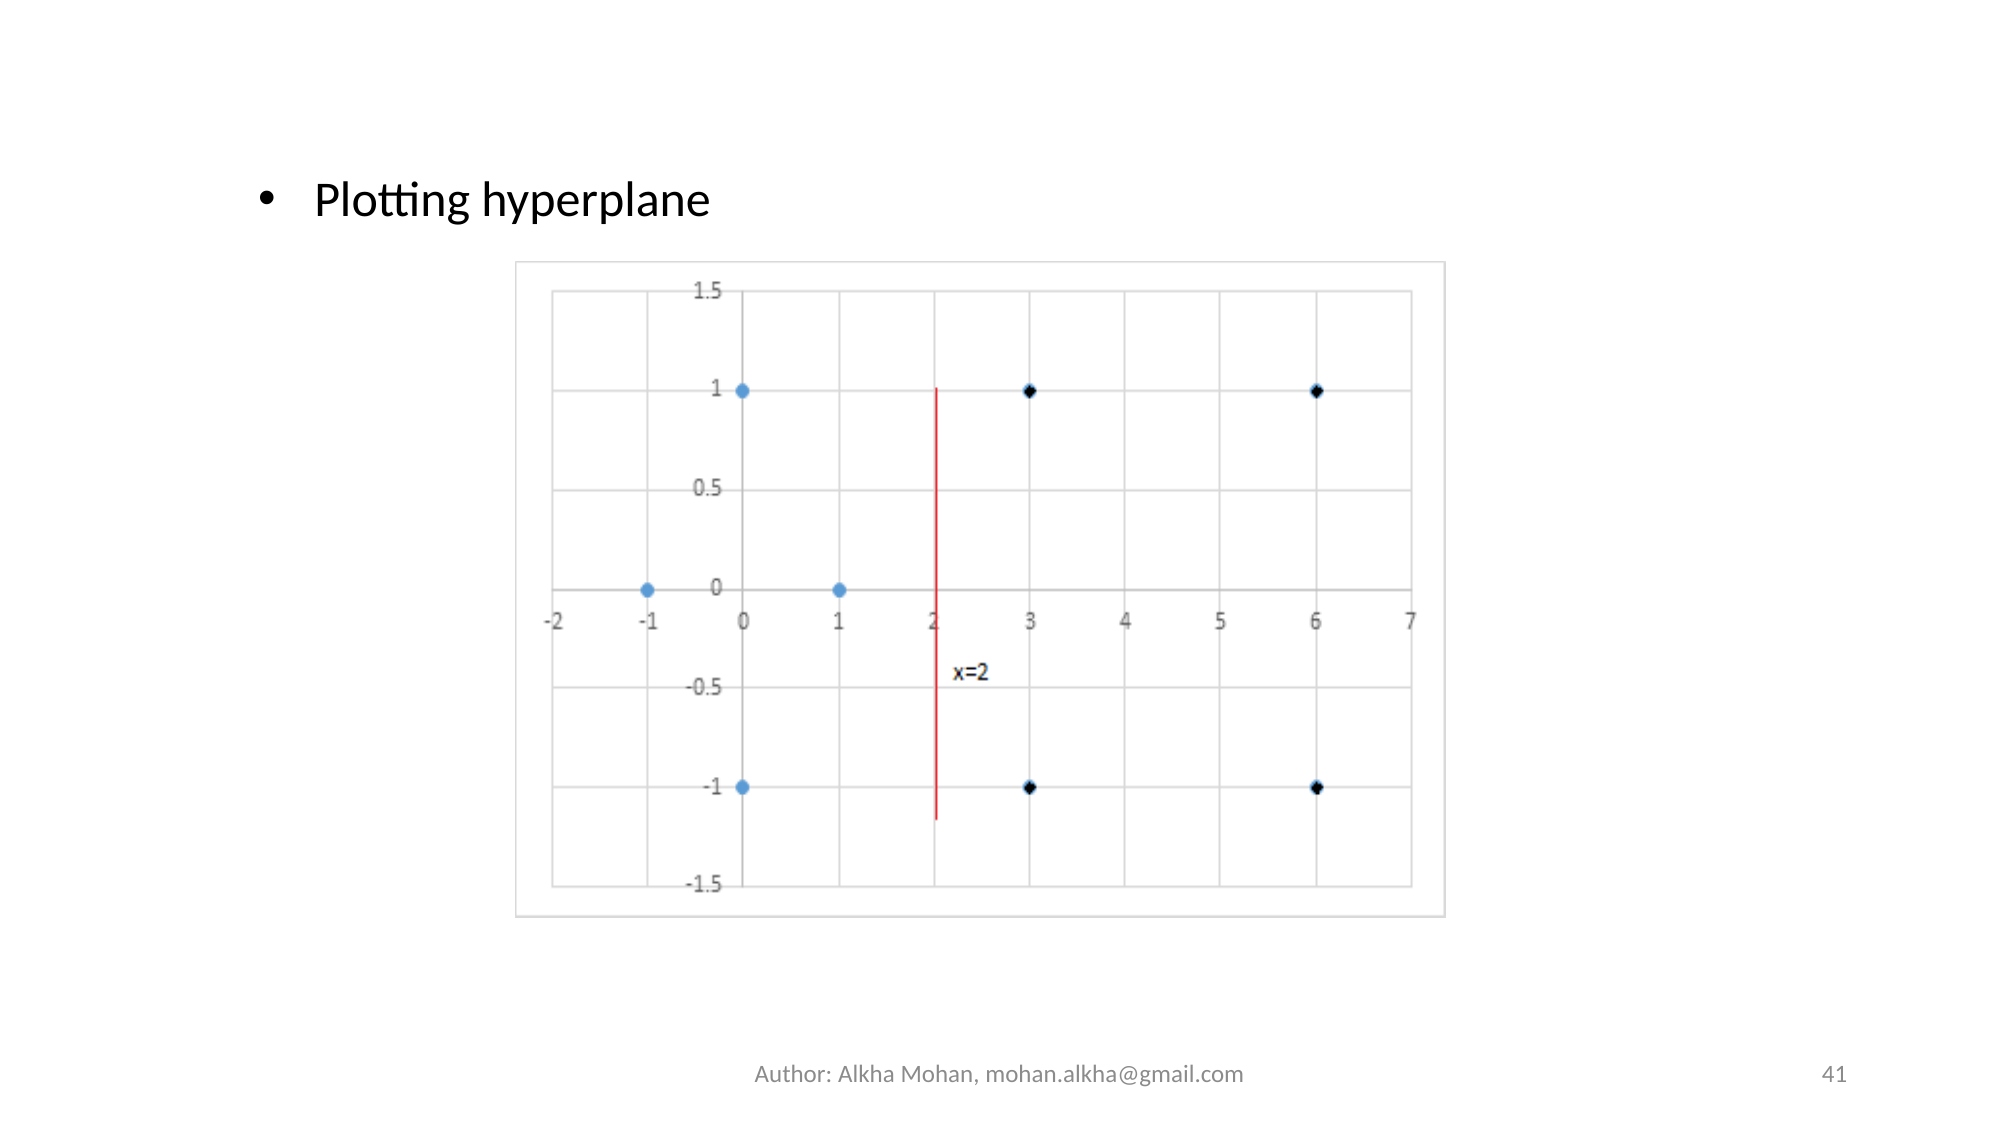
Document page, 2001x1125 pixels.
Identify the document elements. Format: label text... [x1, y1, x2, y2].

slide_number 41 [1412, 1042, 1863, 1103]
subtitle Plotting hyperplane [243, 165, 1762, 1014]
footer Author: Alkha Mohan, mohan.alkha@gmail.com [662, 1042, 1338, 1103]
picture [515, 261, 1446, 918]
